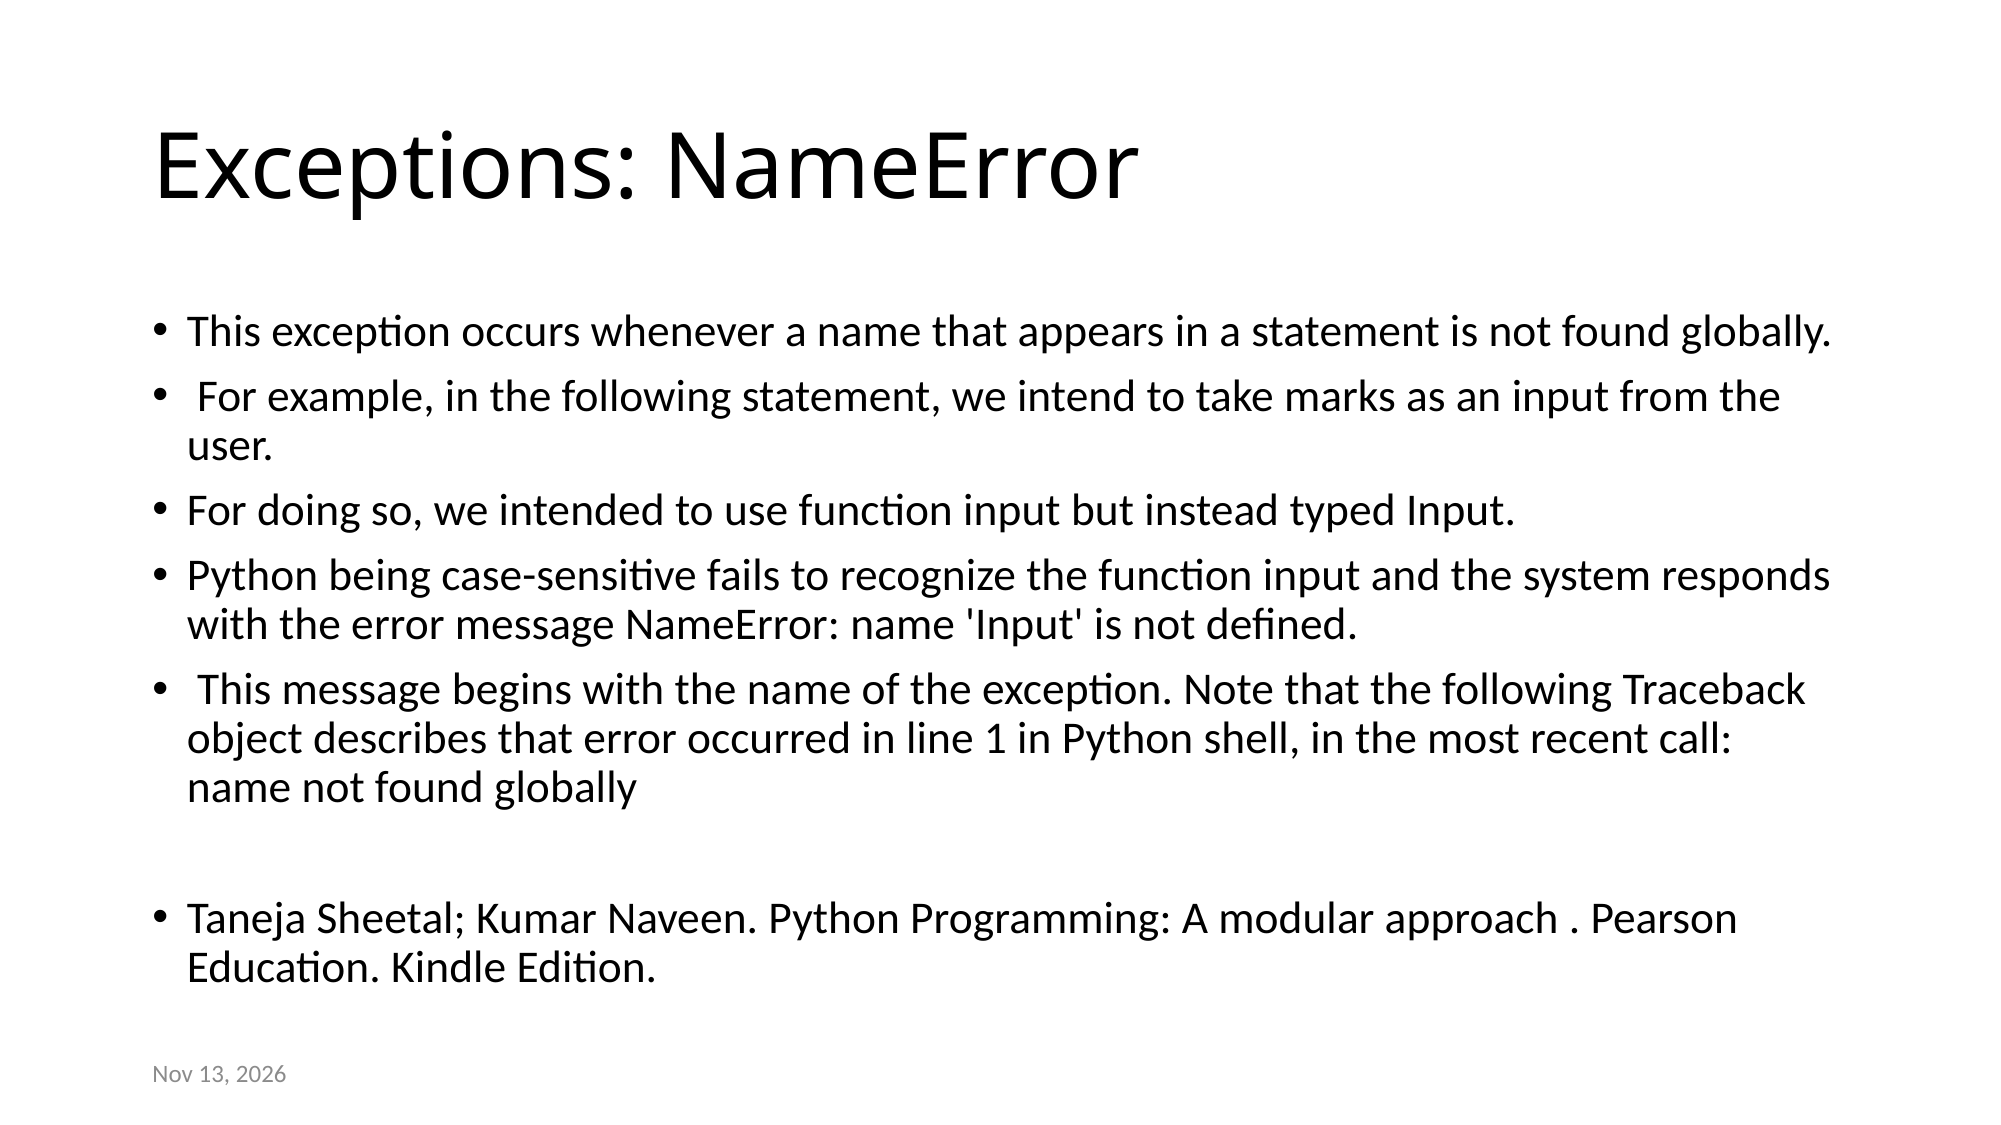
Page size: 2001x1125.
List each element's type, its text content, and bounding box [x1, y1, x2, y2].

list This exception occurs whenever a name that appears in a statement is not found globally. For example, in the following statement, we intend to take marks as an input from the user. For doing so, we intended to use function input but instead typed Input. Python being case-sensitive fails to recognize the function input and the system responds with the error message NameError: name 'Input' is not defined. This message begins with the name of the exception. Note that the following Traceback object describes that error occurred in line 1 in Python shell, in the most recent call: name not found globally Taneja Sheetal; Kumar Naveen. Python Programming: A modular approach . Pearson Education. Kindle Edition. [137, 299, 1863, 1014]
slide_number 14-Mar-23 [137, 1042, 588, 1103]
title Exceptions: NameError [137, 59, 1863, 278]
